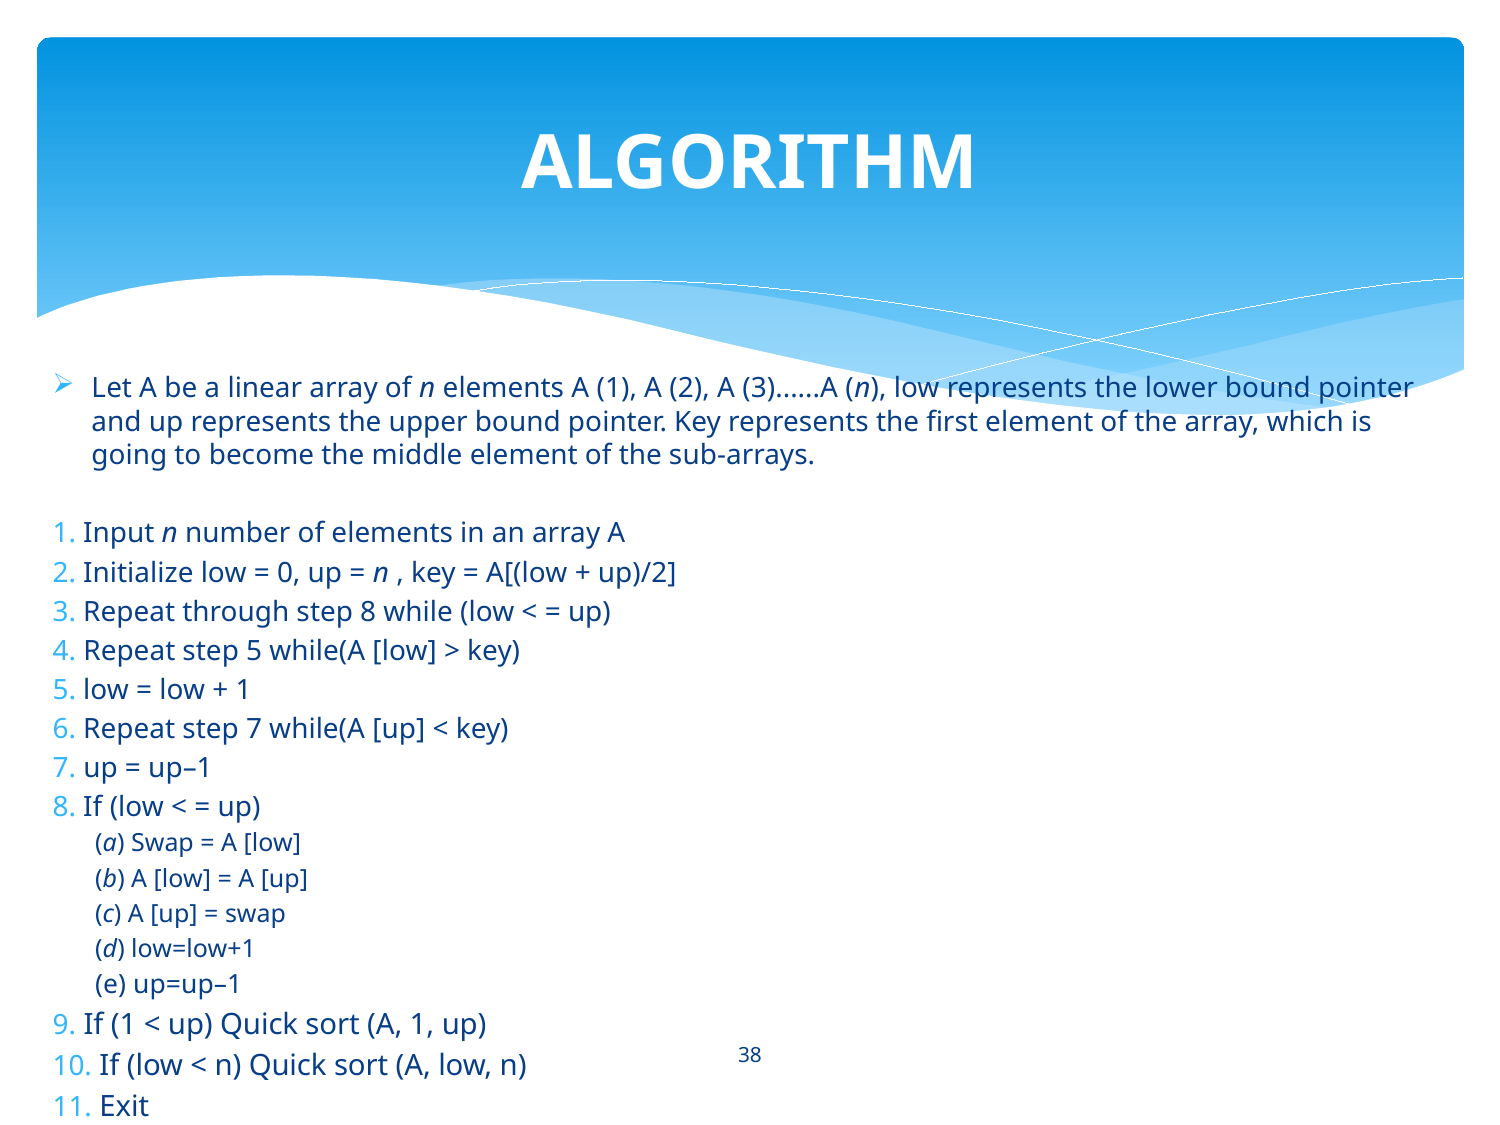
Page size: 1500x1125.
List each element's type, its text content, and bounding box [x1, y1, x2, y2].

list Let A be a linear array of n elements A (1), A (2), A (3)......A (n), low represents the lower bound pointer and up represents the upper bound pointer. Key represents the first element of the array, which is going to become the middle element of the sub-arrays. 1. Input n number of elements in an array A 2. Initialize low = 0, up = n , key = A[(low + up)/2] 3. Repeat through step 8 while (low < = up) 4. Repeat step 5 while(A [low] > key) 5. low = low + 1 6. Repeat step 7 while(A [up] < key) 7. up = up–1 8. If (low < = up) (a) Swap = A [low] (b) A [low] = A [up] (c) A [up] = swap (d) low=low+1 (e) up=up–1 9. If (1 < up) Quick sort (A, 1, up) 10. If (low < n) Quick sort (A, low, n) 11. Exit [37, 362, 1463, 1125]
title ALGORITHM [75, 55, 1425, 261]
